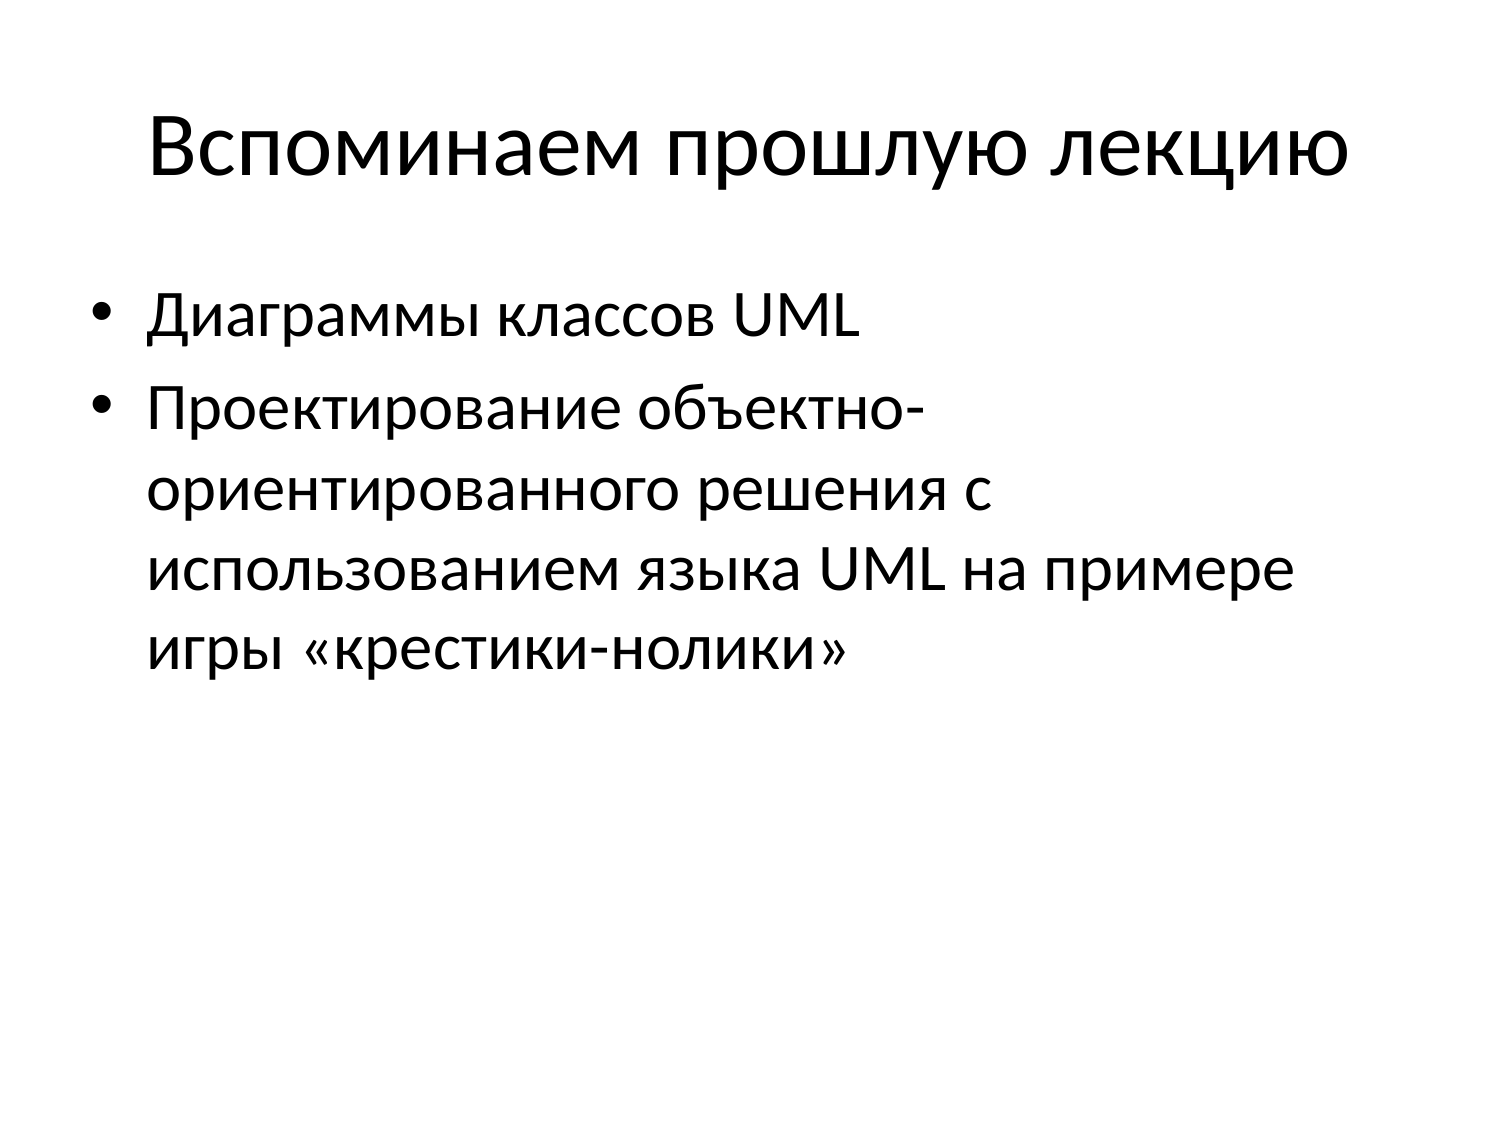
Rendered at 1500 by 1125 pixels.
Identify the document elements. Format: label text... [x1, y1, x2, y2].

title Вспоминаем прошлую лекцию [75, 45, 1425, 233]
list Диаграммы классов UML Проектирование объектно-ориентированного решения с использованием языка UML на примере игры «крестики-нолики» [75, 262, 1425, 1005]
